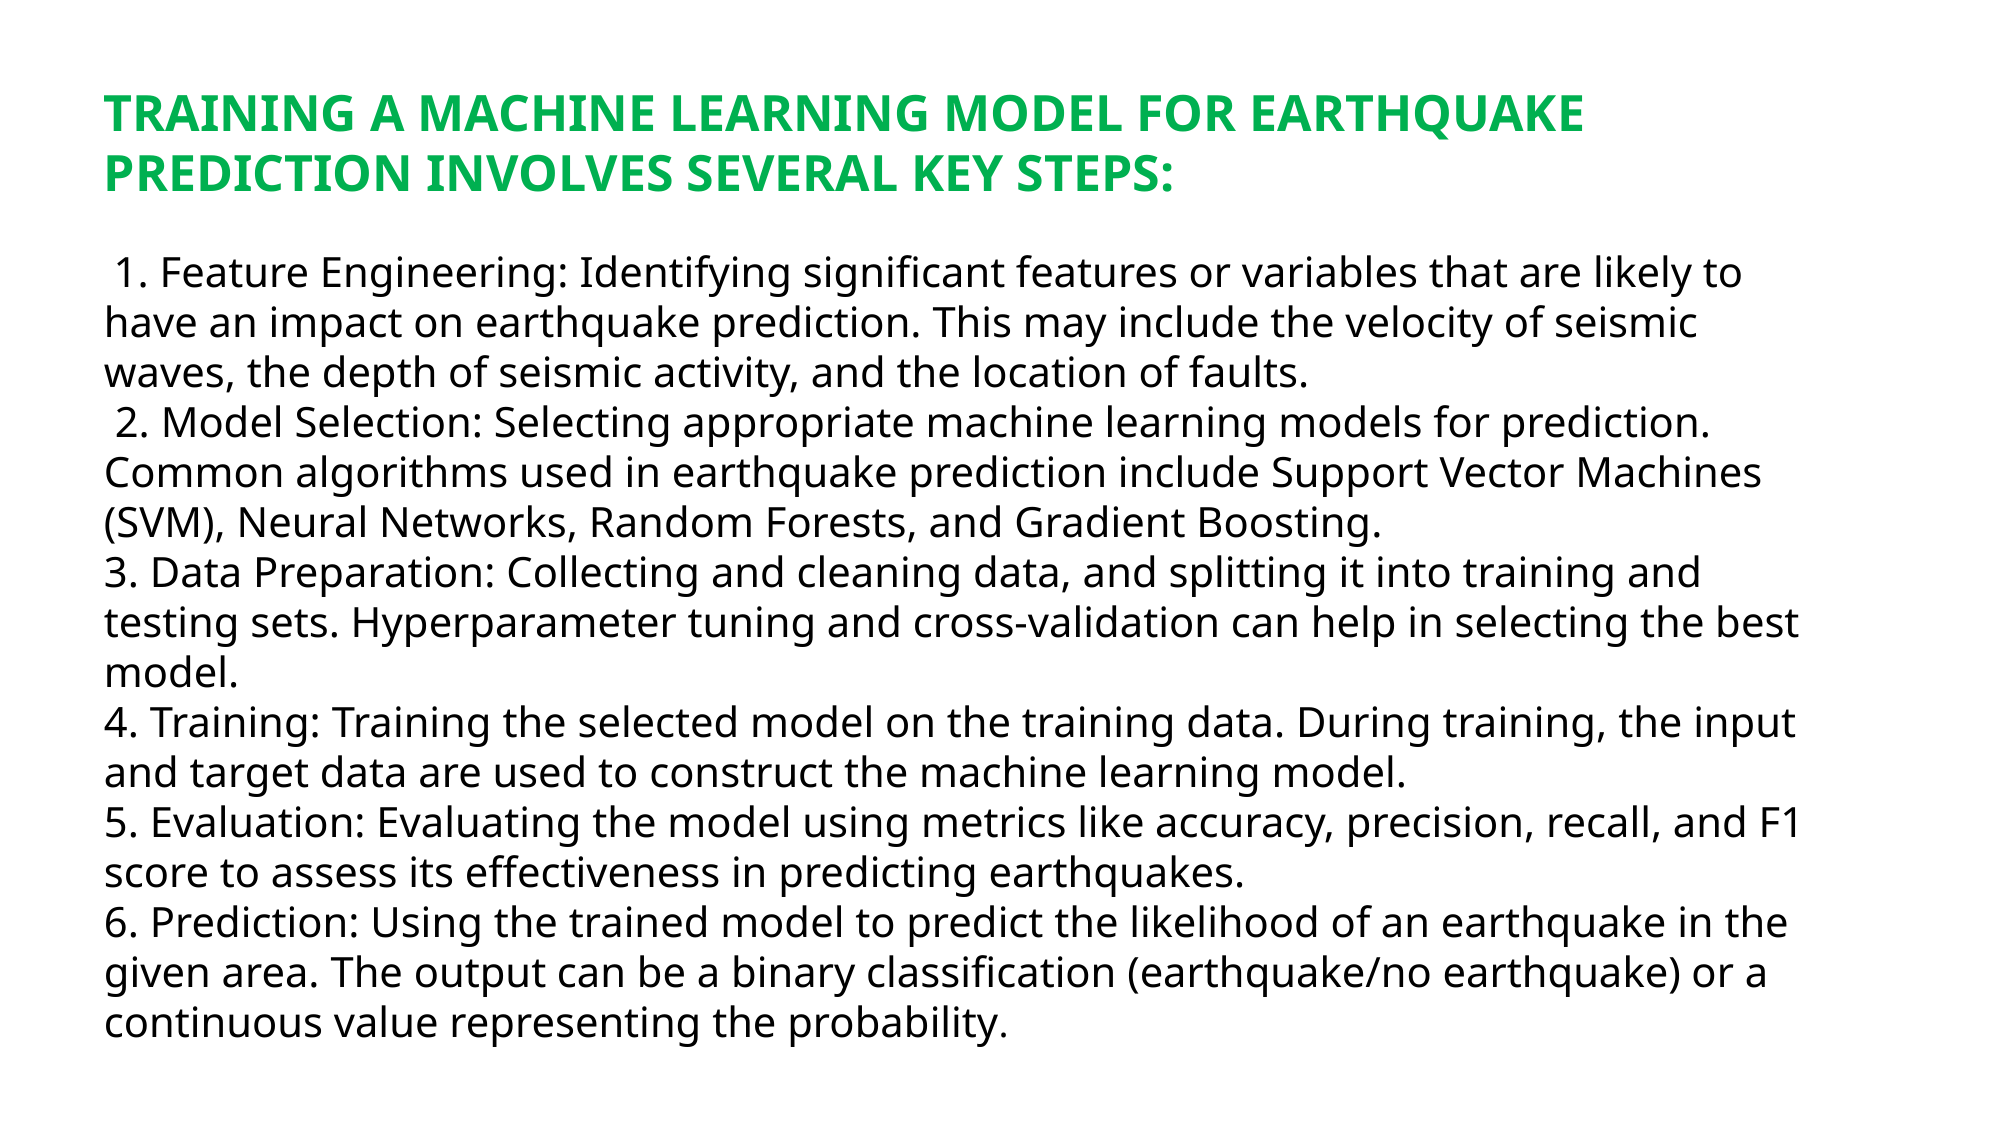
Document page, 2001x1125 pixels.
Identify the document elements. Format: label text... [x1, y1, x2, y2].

text_box TRAINING A MACHINE LEARNING MODEL FOR EARTHQUAKE PREDICTION INVOLVES SEVERAL KEY STEPS: 1. Feature Engineering: Identifying significant features or variables that are likely to have an impact on earthquake prediction. This may include the velocity of seismic waves, the depth of seismic activity, and the location of faults. 2. Model Selection: Selecting appropriate machine learning models for prediction. Common algorithms used in earthquake prediction include Support Vector Machines (SVM), Neural Networks, Random Forests, and Gradient Boosting. 3. Data Preparation: Collecting and cleaning data, and splitting it into training and testing sets. Hyperparameter tuning and cross-validation can help in selecting the best model. 4. Training: Training the selected model on the training data. During training, the input and target data are used to construct the machine learning model. 5. Evaluation: Evaluating the model using metrics like accuracy, precision, recall, and F1 score to assess its effectiveness in predicting earthquakes. 6. Prediction: Using the trained model to predict the likelihood of an earthquake in the given area. The output can be a binary classification (earthquake/no earthquake) or a continuous value representing the probability. [89, 73, 1832, 1054]
